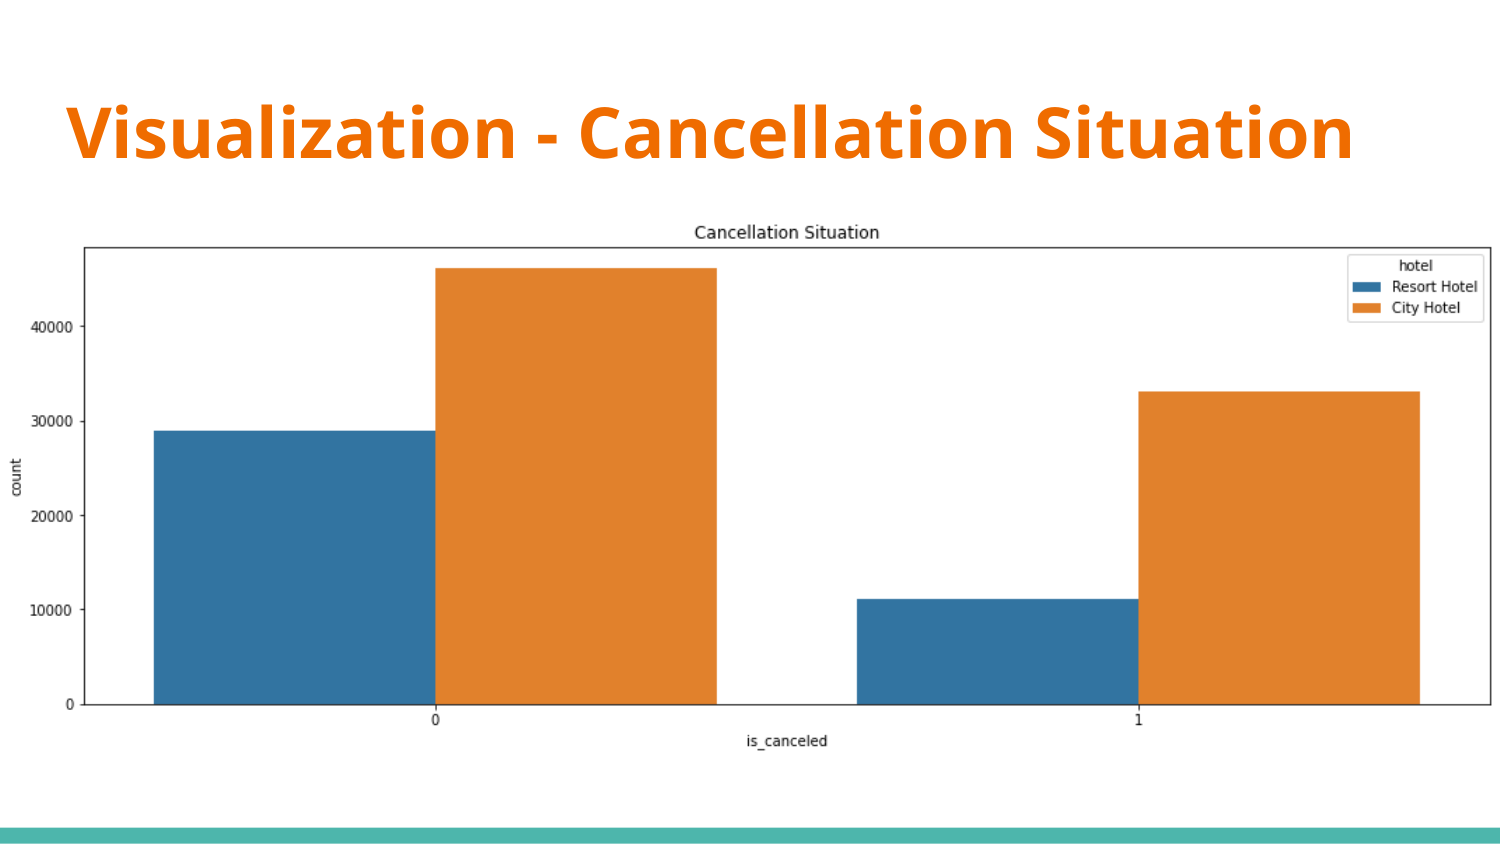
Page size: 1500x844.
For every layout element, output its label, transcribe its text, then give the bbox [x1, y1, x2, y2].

picture [0, 214, 1500, 759]
title Visualization - Cancellation Situation [51, 72, 1449, 189]
